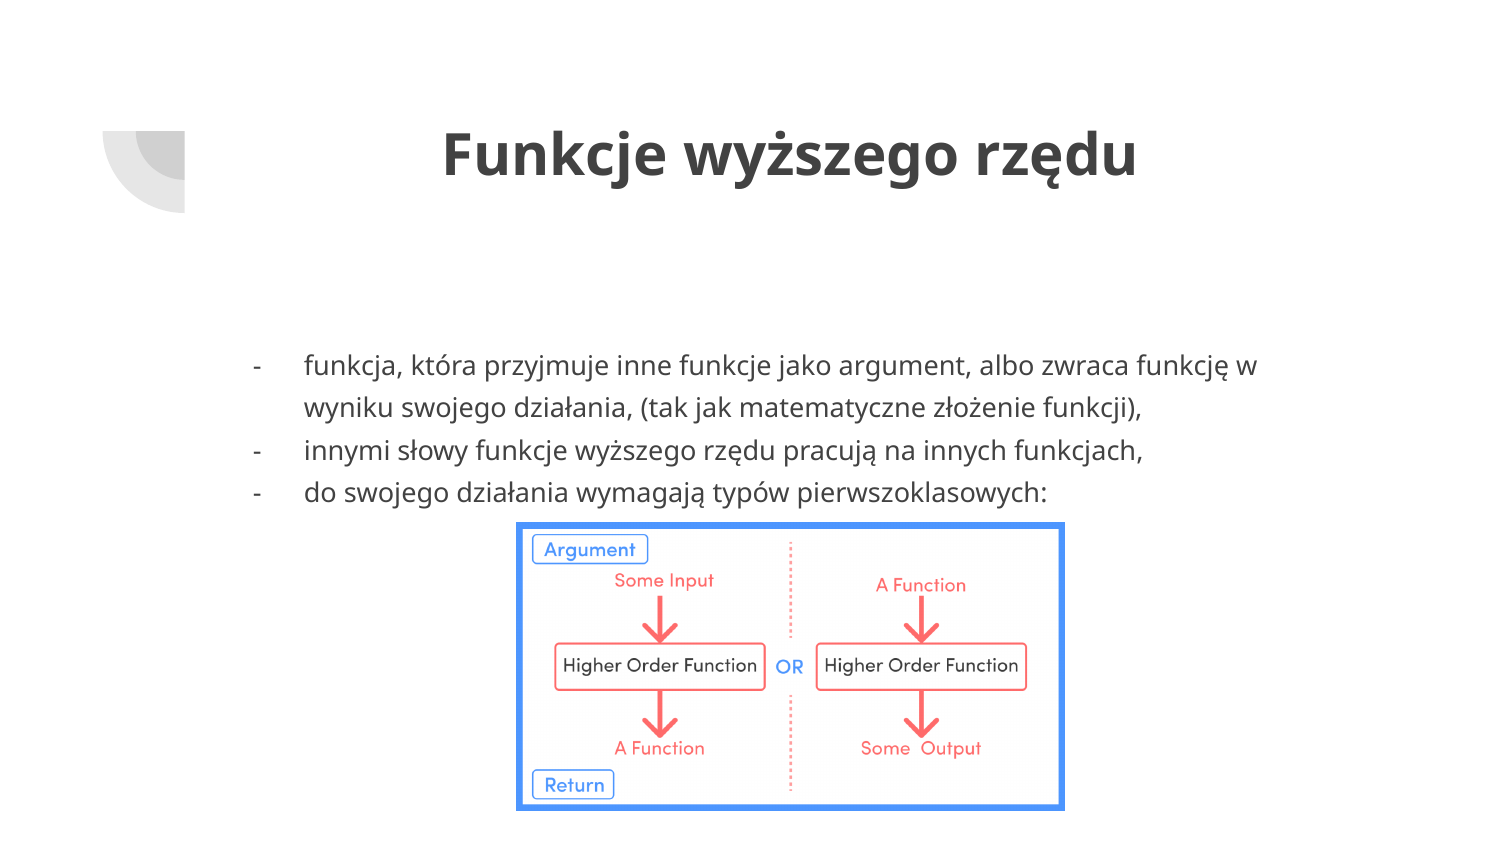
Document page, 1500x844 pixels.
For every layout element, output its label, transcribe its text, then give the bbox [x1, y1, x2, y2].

title Funkcje wyższego rzędu [213, 98, 1368, 263]
picture [516, 522, 1065, 811]
list funkcja, która przyjmuje inne funkcje jako argument, albo zwraca funkcję w wyniku swojego działania, (tak jak matematyczne złożenie funkcji), innymi słowy funkcje wyższego rzędu pracują na innych funkcjach, do swojego działania wymagają typów pierwszoklasowych: [213, 326, 1368, 744]
